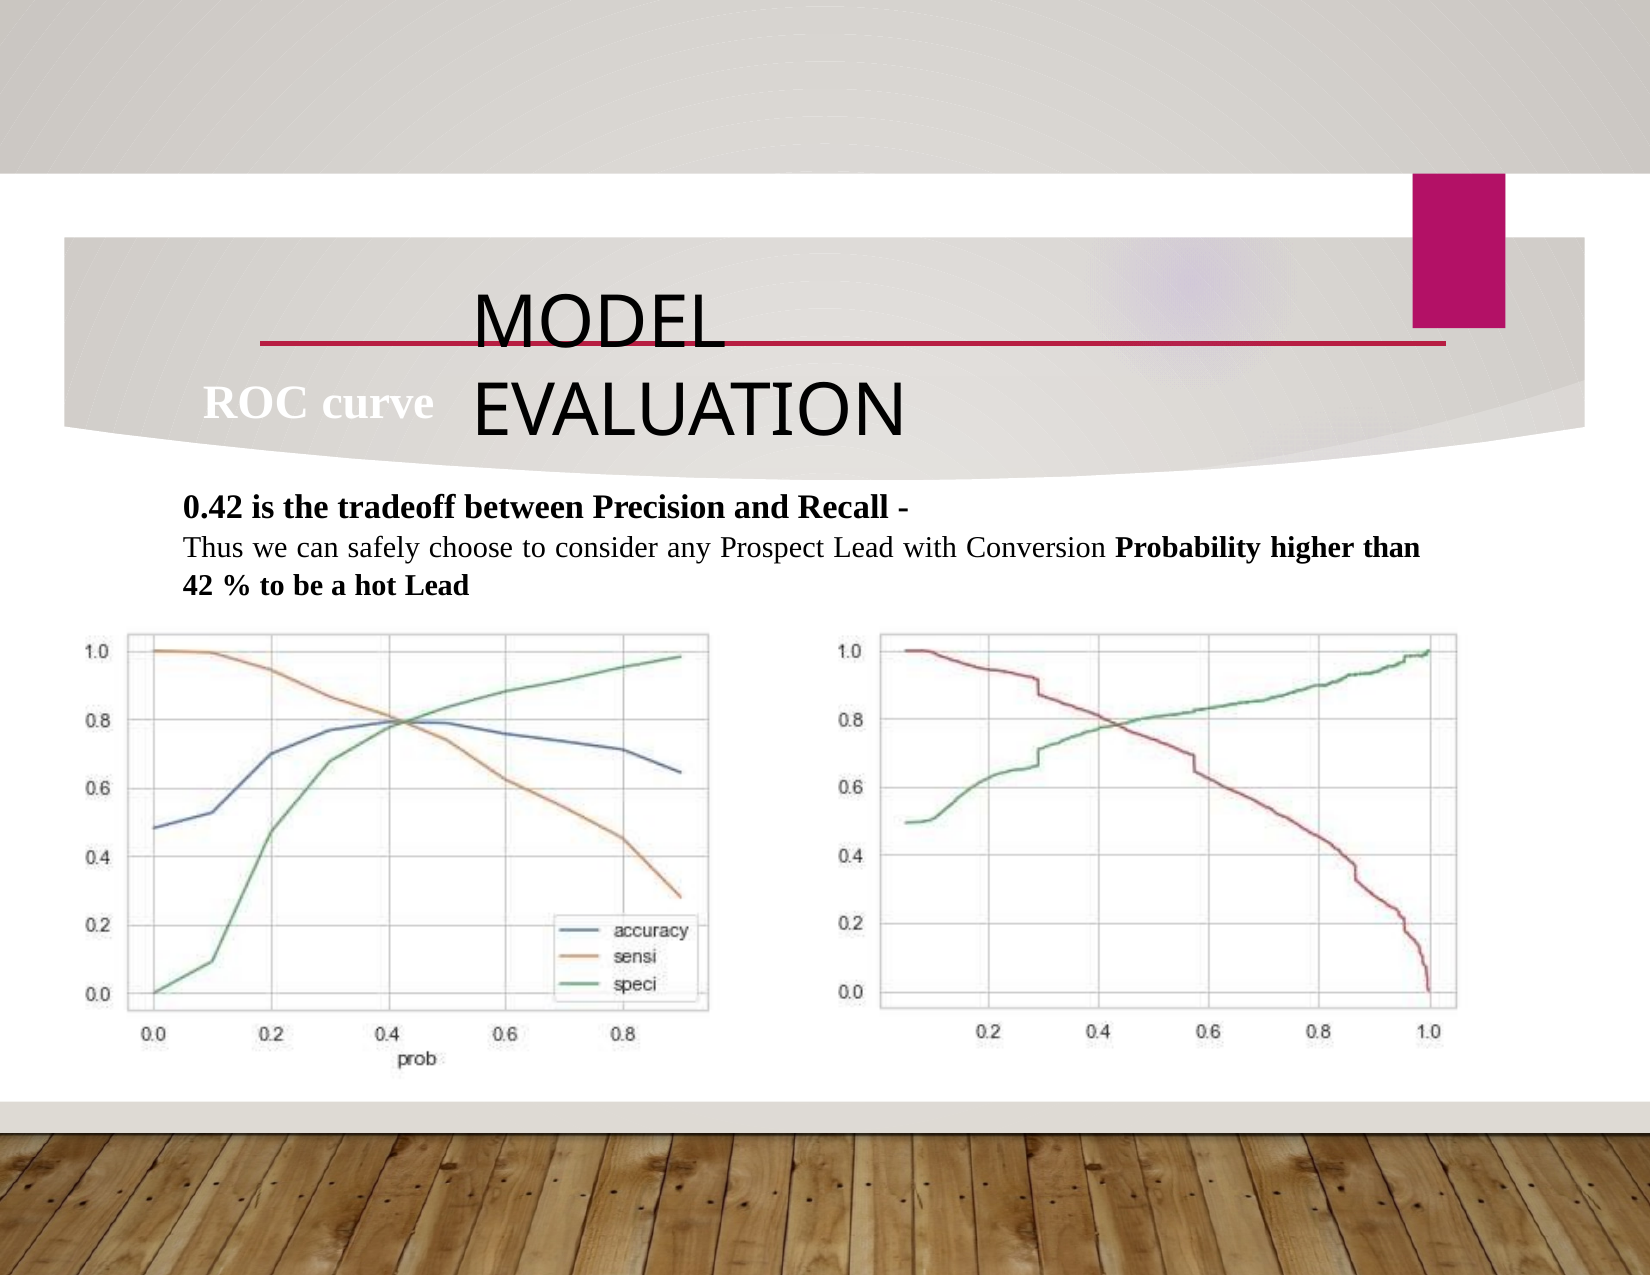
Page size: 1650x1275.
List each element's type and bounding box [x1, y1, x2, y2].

text_box [0, 173, 1650, 1102]
picture [0, 1133, 1650, 1275]
text_box [71, 621, 1469, 1082]
